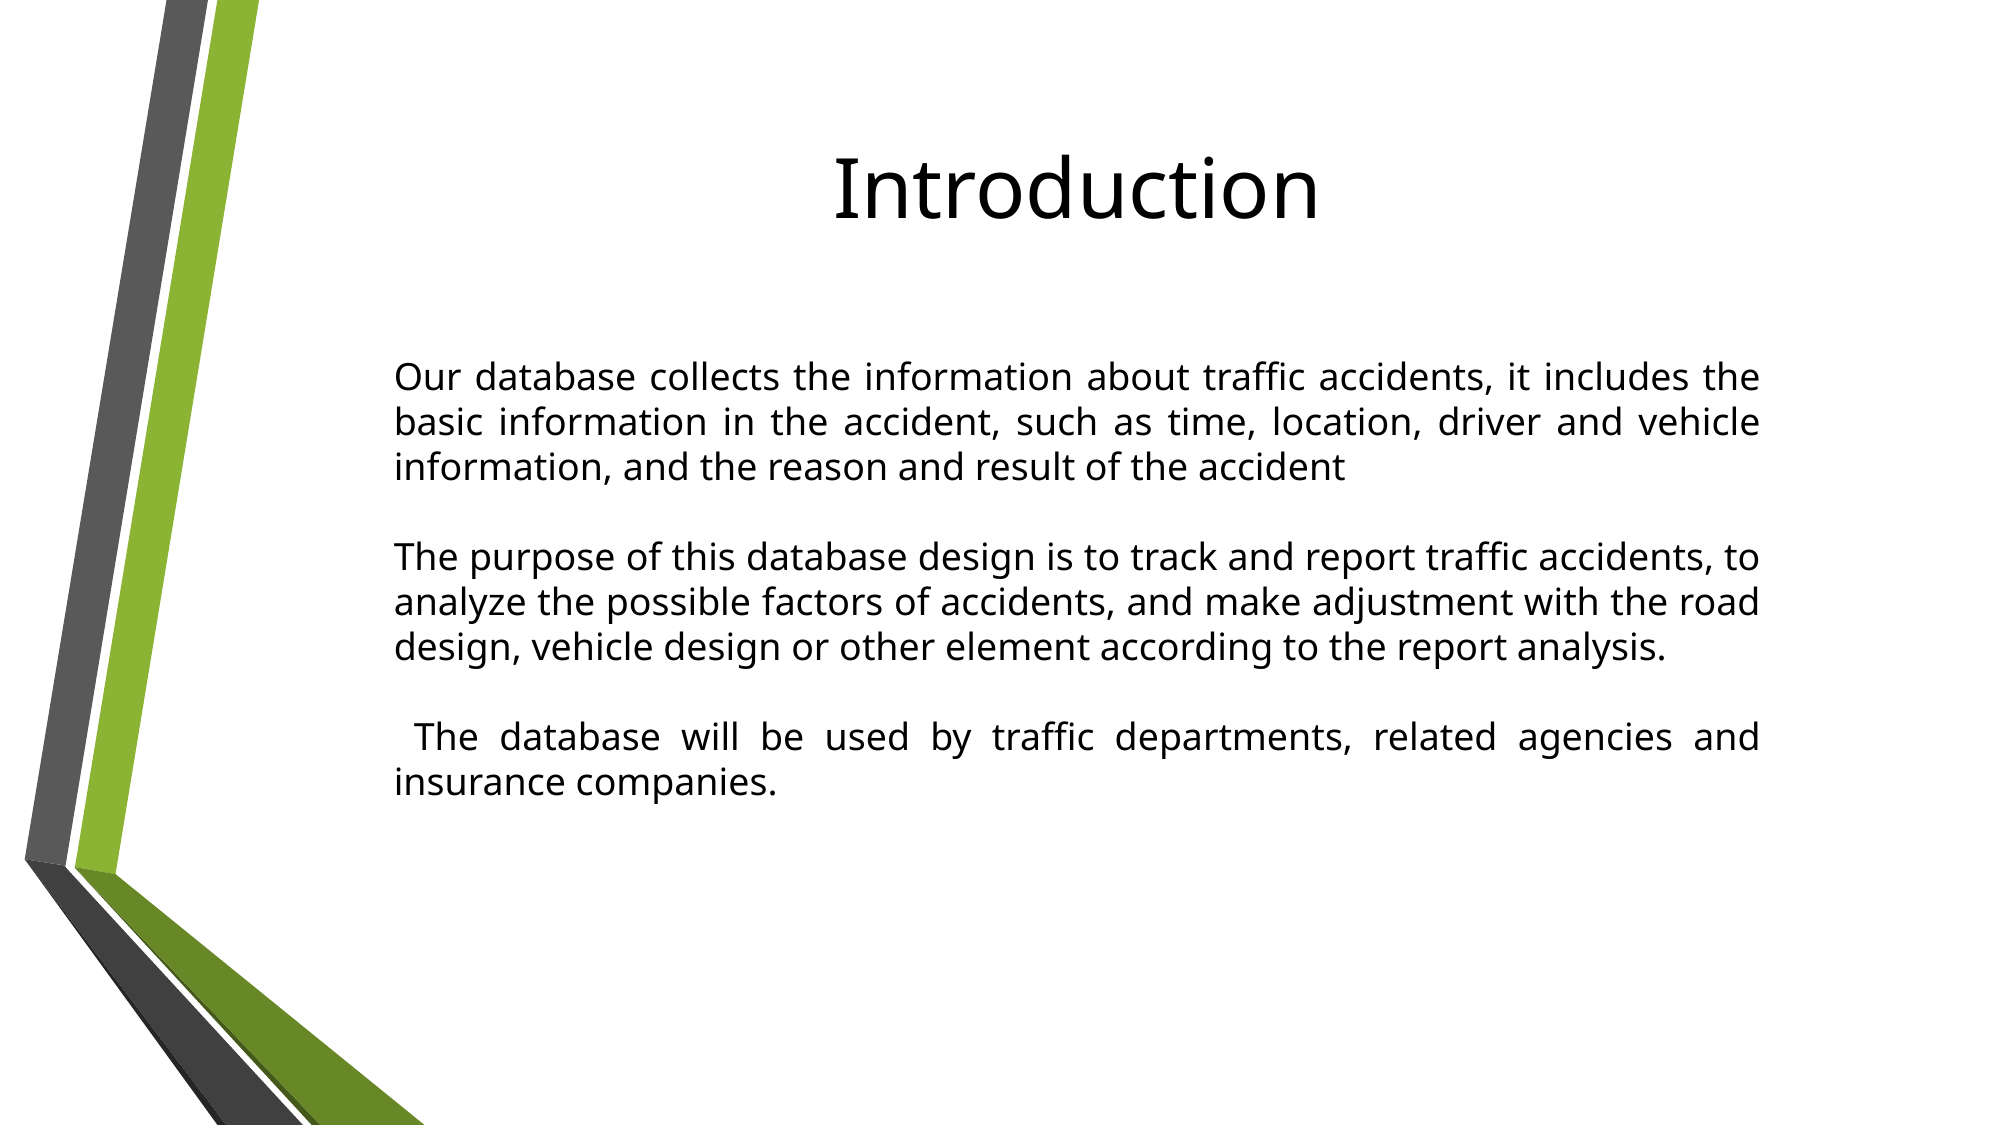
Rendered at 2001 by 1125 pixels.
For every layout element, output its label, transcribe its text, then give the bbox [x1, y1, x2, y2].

text_box Introduction [818, 127, 1338, 243]
text_box Our database collects the information about traffic accidents, it includes the basic information in the accident, such as time, location, driver and vehicle information, and the reason and result of the accident The purpose of this database design is to track and report traffic accidents, to analyze the possible factors of accidents, and make adjustment with the road design, vehicle design or other element according to the report analysis. The database will be used by traffic departments, related agencies and insurance companies. [378, 345, 1777, 856]
